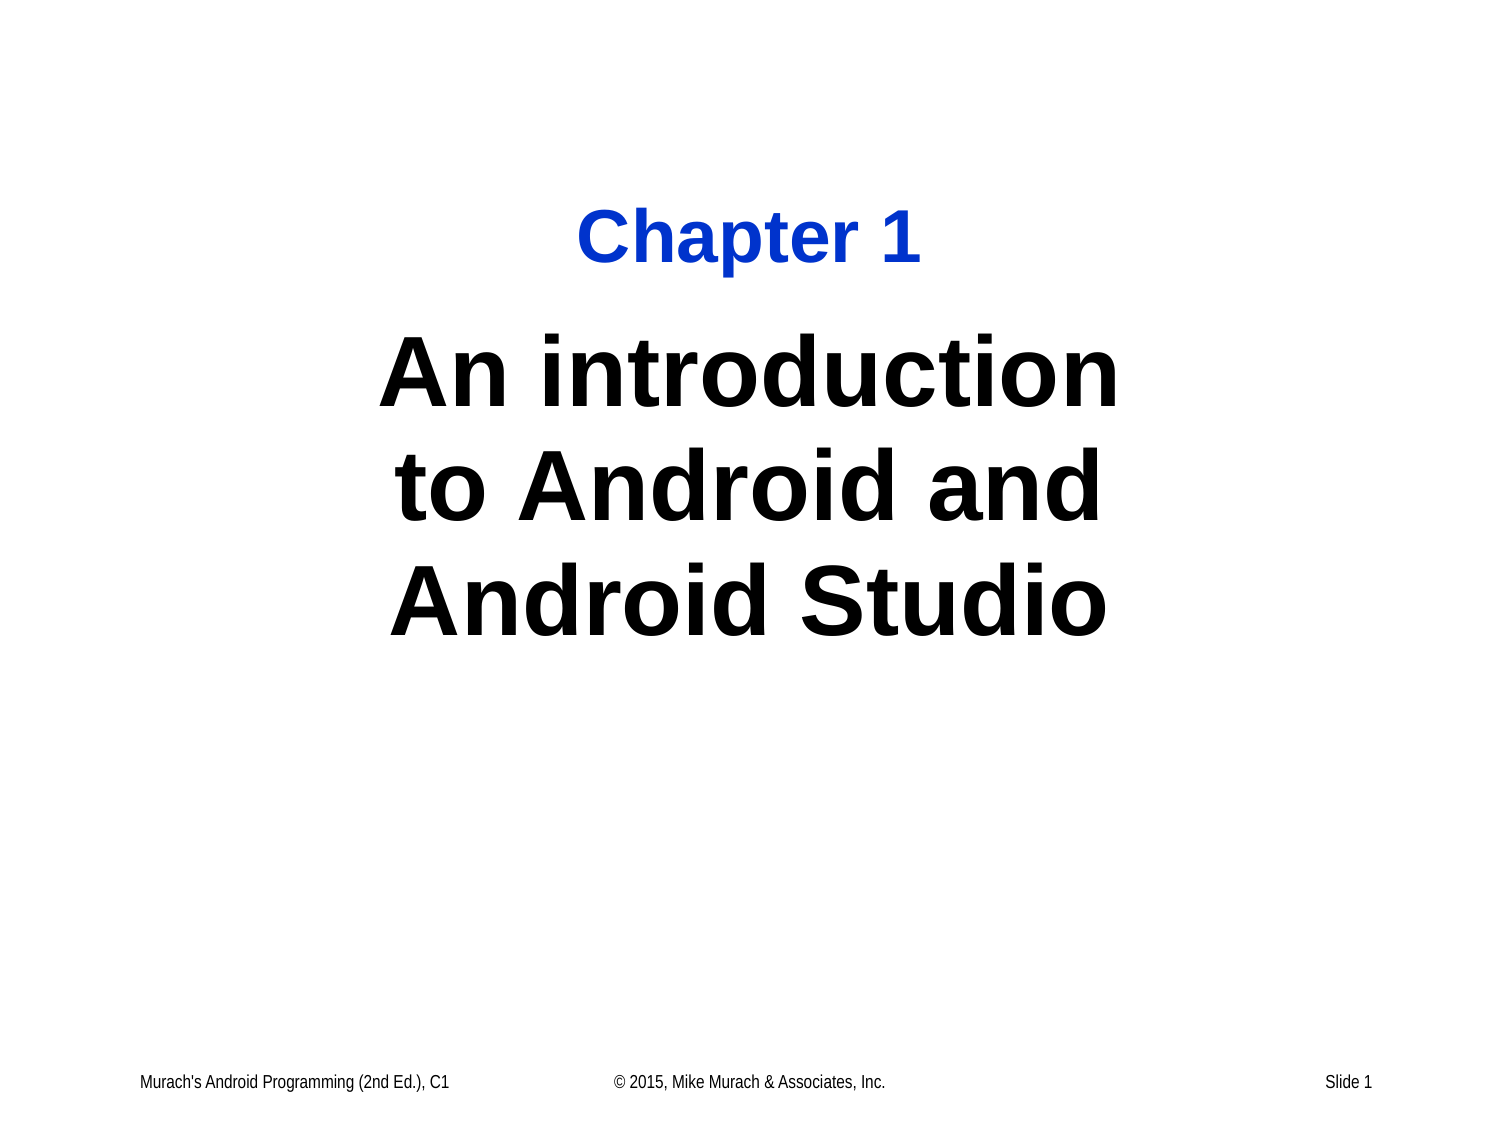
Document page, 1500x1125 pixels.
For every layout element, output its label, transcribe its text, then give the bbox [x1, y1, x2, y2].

slide_number Murach's Android Programming (2nd Ed.), C1 [125, 1025, 474, 1100]
footer © 2015, Mike Murach & Associates, Inc. [474, 1025, 1025, 1100]
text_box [149, 262, 1348, 671]
title Chapter 1 [112, 187, 1388, 279]
slide_number Slide 1 [1074, 1025, 1388, 1100]
